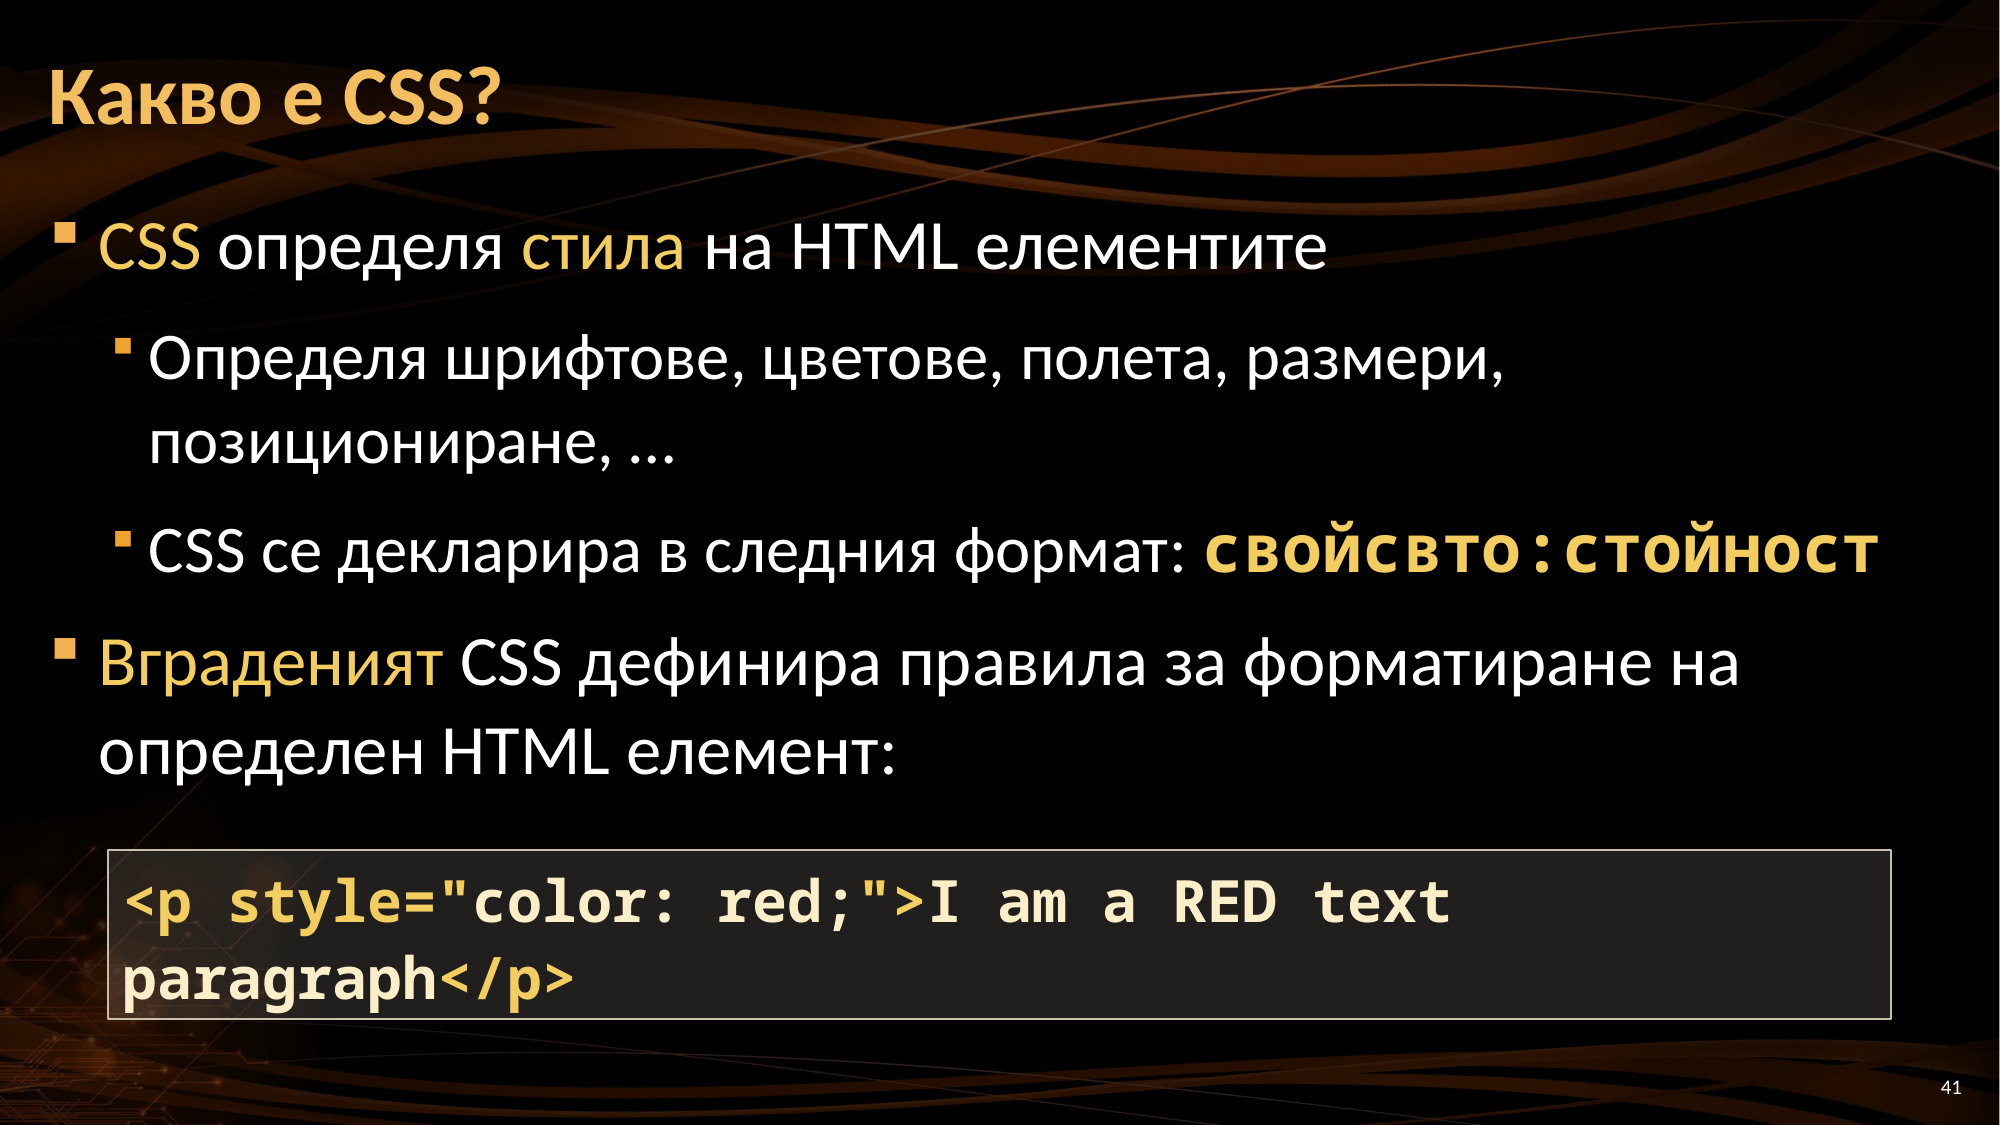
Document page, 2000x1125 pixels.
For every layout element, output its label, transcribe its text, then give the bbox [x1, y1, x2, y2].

picture [0, 0, 2000, 1125]
list CSS определя стила на HTML елементите Определя шрифтове, цветове, полета, размери, позициониране, … CSS се декларира в следния формат: свойсвто:стойност Вграденият CSS дефинира правила за форматиране на определен HTML елемент: [31, 189, 1968, 1103]
title Какво е CSS? [30, 6, 1968, 189]
slide_number 41 [1897, 1070, 1968, 1103]
text_box <p style="color: red;">I am a RED text paragraph</p> [108, 850, 1891, 1019]
